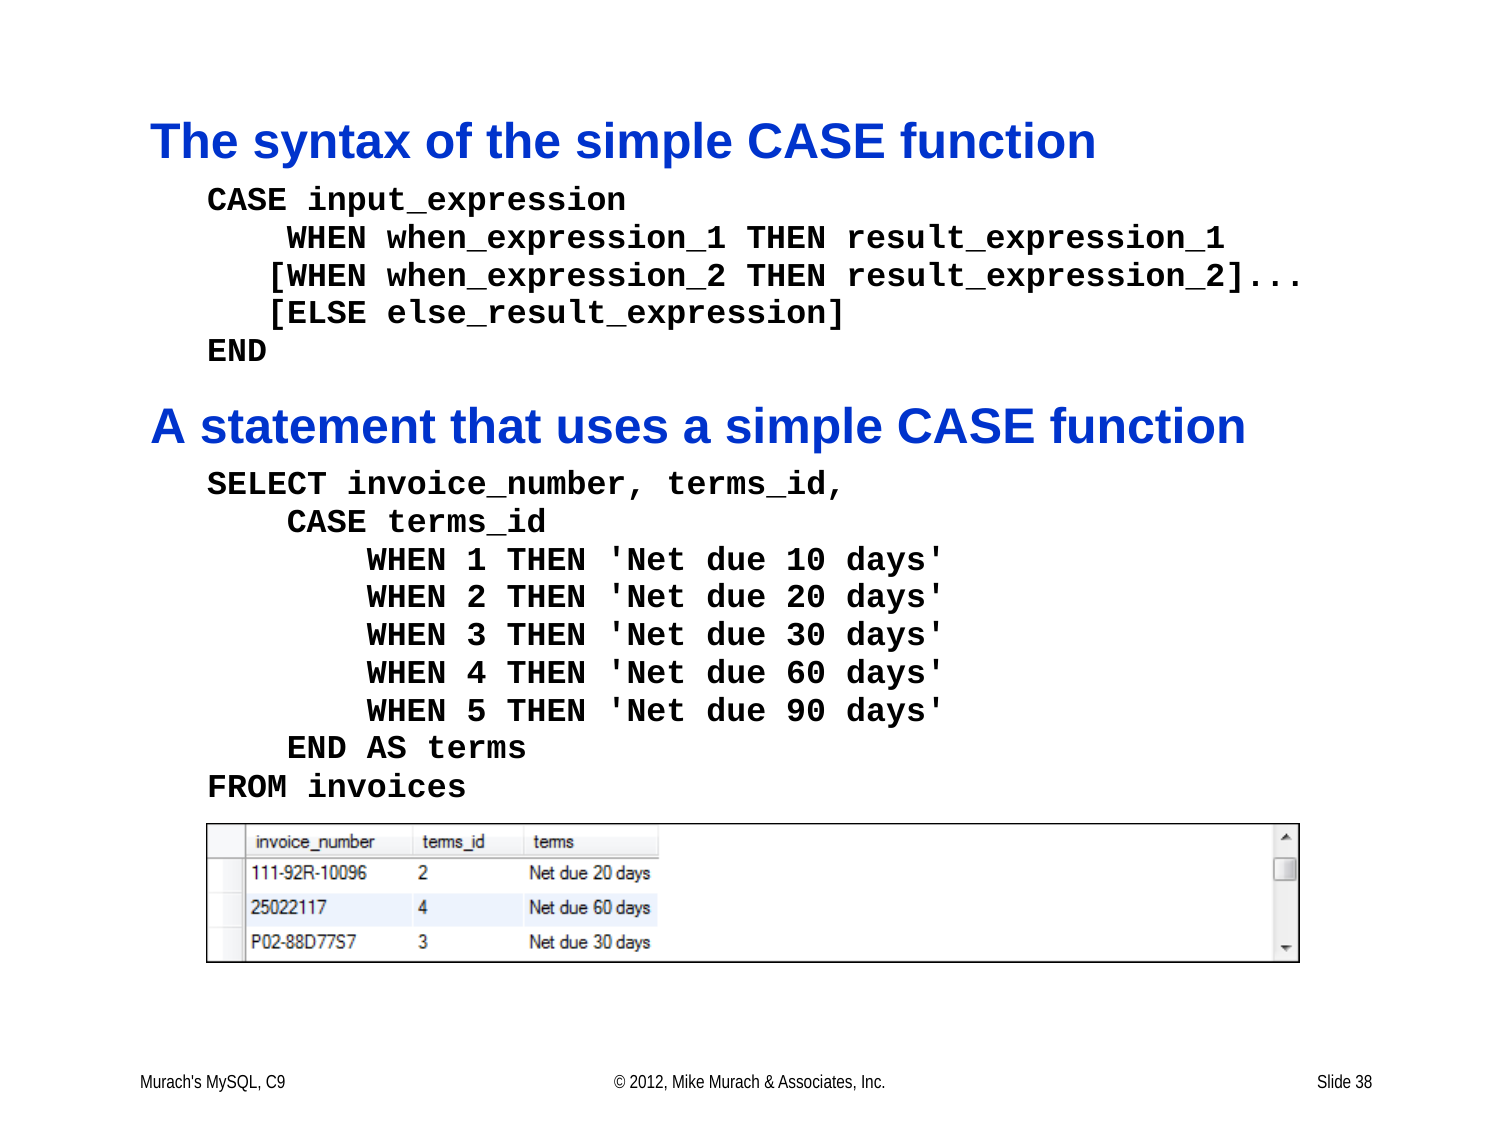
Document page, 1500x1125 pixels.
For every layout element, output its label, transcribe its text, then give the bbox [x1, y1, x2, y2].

slide_number Murach's MySQL, C9 [124, 1024, 451, 1101]
footer © 2012, Mike Murach & Associates, Inc. [474, 1024, 1026, 1101]
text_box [149, 112, 1358, 878]
slide_number Slide 38 [1074, 1024, 1388, 1101]
picture [206, 823, 1301, 963]
